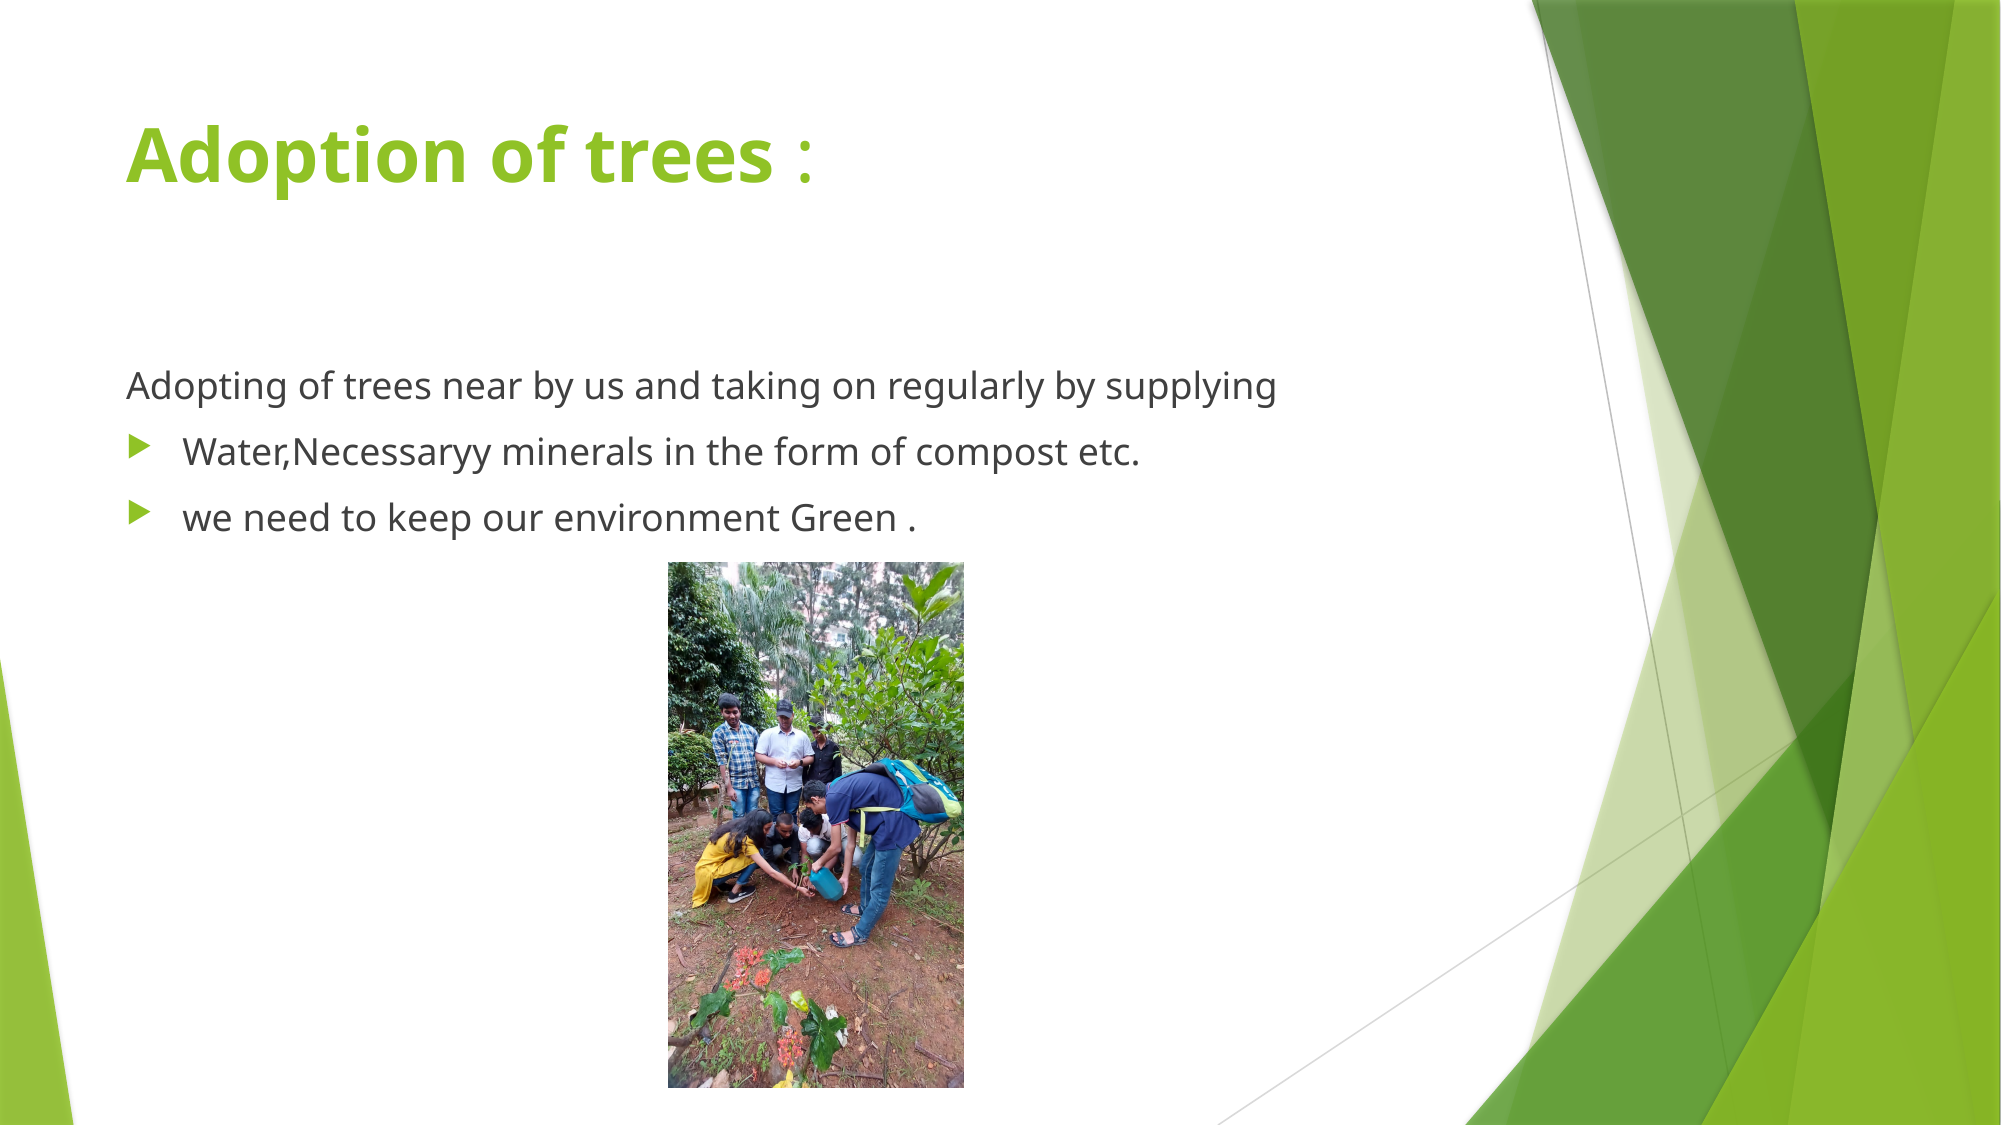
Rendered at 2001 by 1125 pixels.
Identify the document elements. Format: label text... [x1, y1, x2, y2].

picture [668, 561, 965, 1088]
title Adoption of trees : [111, 99, 1522, 317]
list Adopting of trees near by us and taking on regularly by supplying Water,Necessaryy minerals in the form of compost etc. we need to keep our environment Green . [111, 354, 1522, 992]
